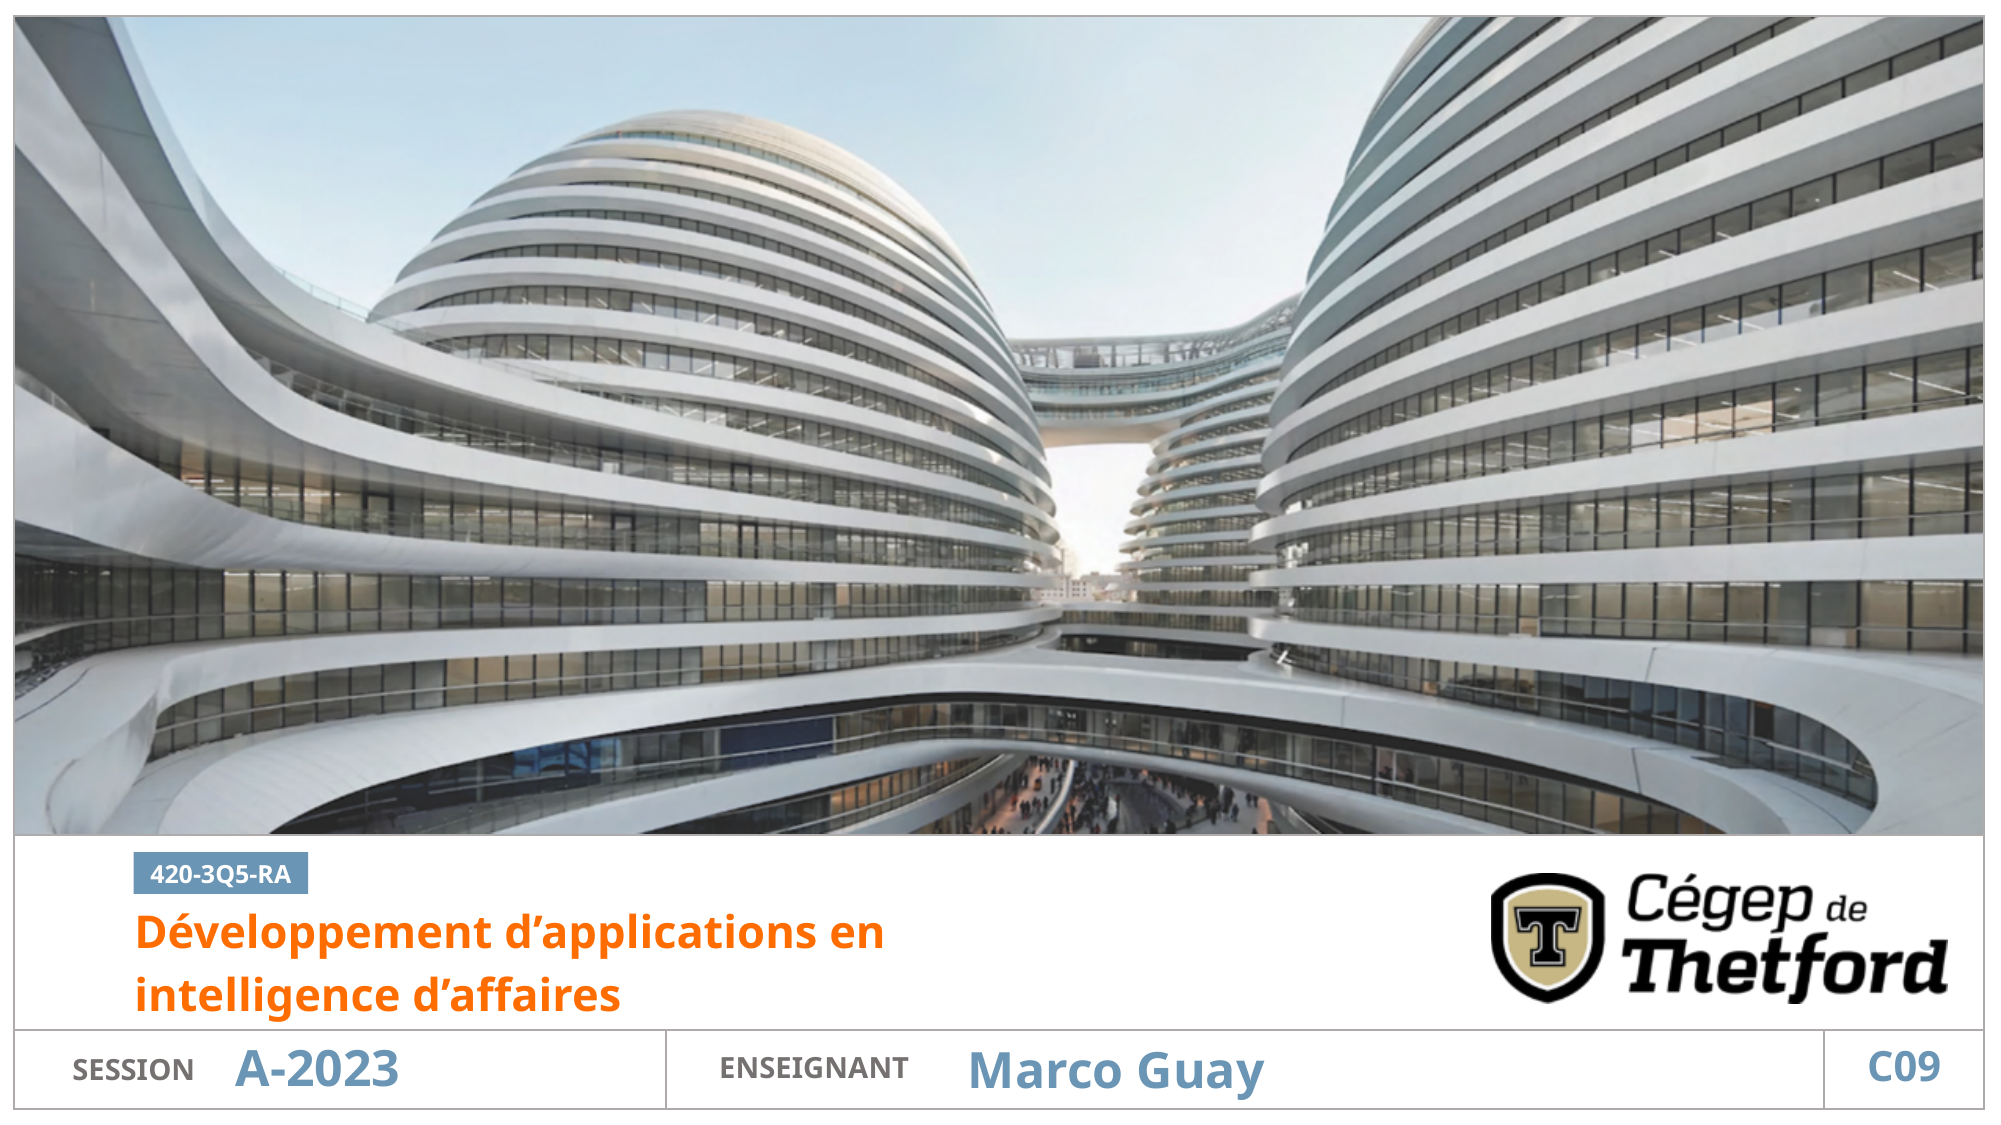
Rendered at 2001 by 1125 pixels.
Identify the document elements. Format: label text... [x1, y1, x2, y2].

picture [1491, 872, 1948, 1004]
text_box C09 [1825, 1029, 1985, 1107]
text_box A-2023 [220, 1032, 630, 1109]
picture [14, 16, 1985, 834]
text_box 420-3Q5-RA [133, 851, 309, 895]
text_box Développement d’applications en intelligence d’affaires [119, 902, 1455, 1031]
text_box [665, 1029, 1825, 1110]
text_box SESSION [26, 1032, 220, 1109]
text_box [13, 1031, 665, 1110]
text_box [13, 834, 1985, 1031]
